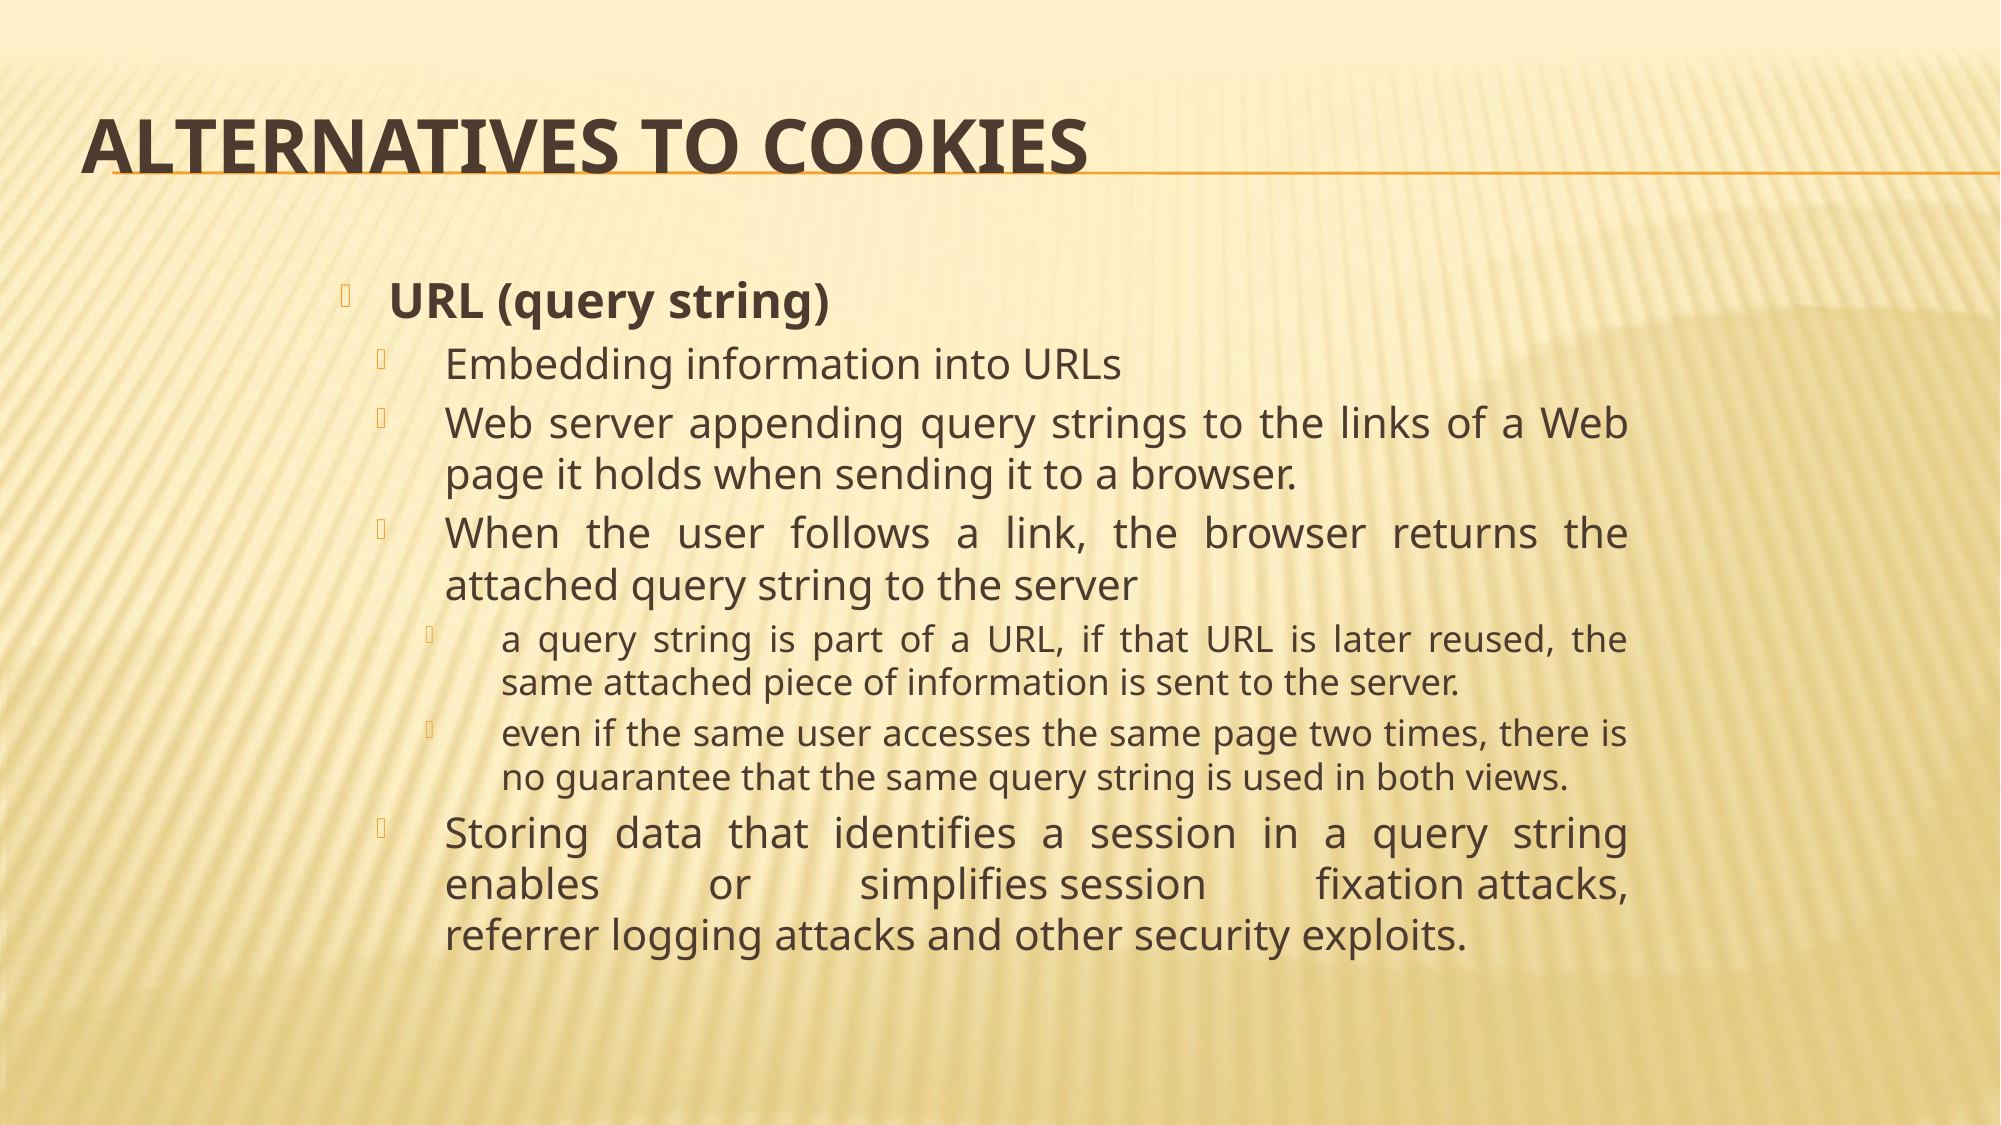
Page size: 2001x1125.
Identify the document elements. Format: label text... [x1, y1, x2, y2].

picture [0, 0, 2001, 1125]
list URL (query string) Embedding information into URLs Web server appending query strings to the links of a Web page it holds when sending it to a browser. When the user follows a link, the browser returns the attached query string to the server a query string is part of a URL, if that URL is later reused, the same attached piece of information is sent to the server. even if the same user accesses the same page two times, there is no guarantee that the same query string is used in both views. Storing data that identifies a session in a query string enables or simplifies session fixation attacks, referrer logging attacks and other security exploits. [324, 262, 1645, 1008]
title Alternatives to cookies [66, 75, 1967, 213]
